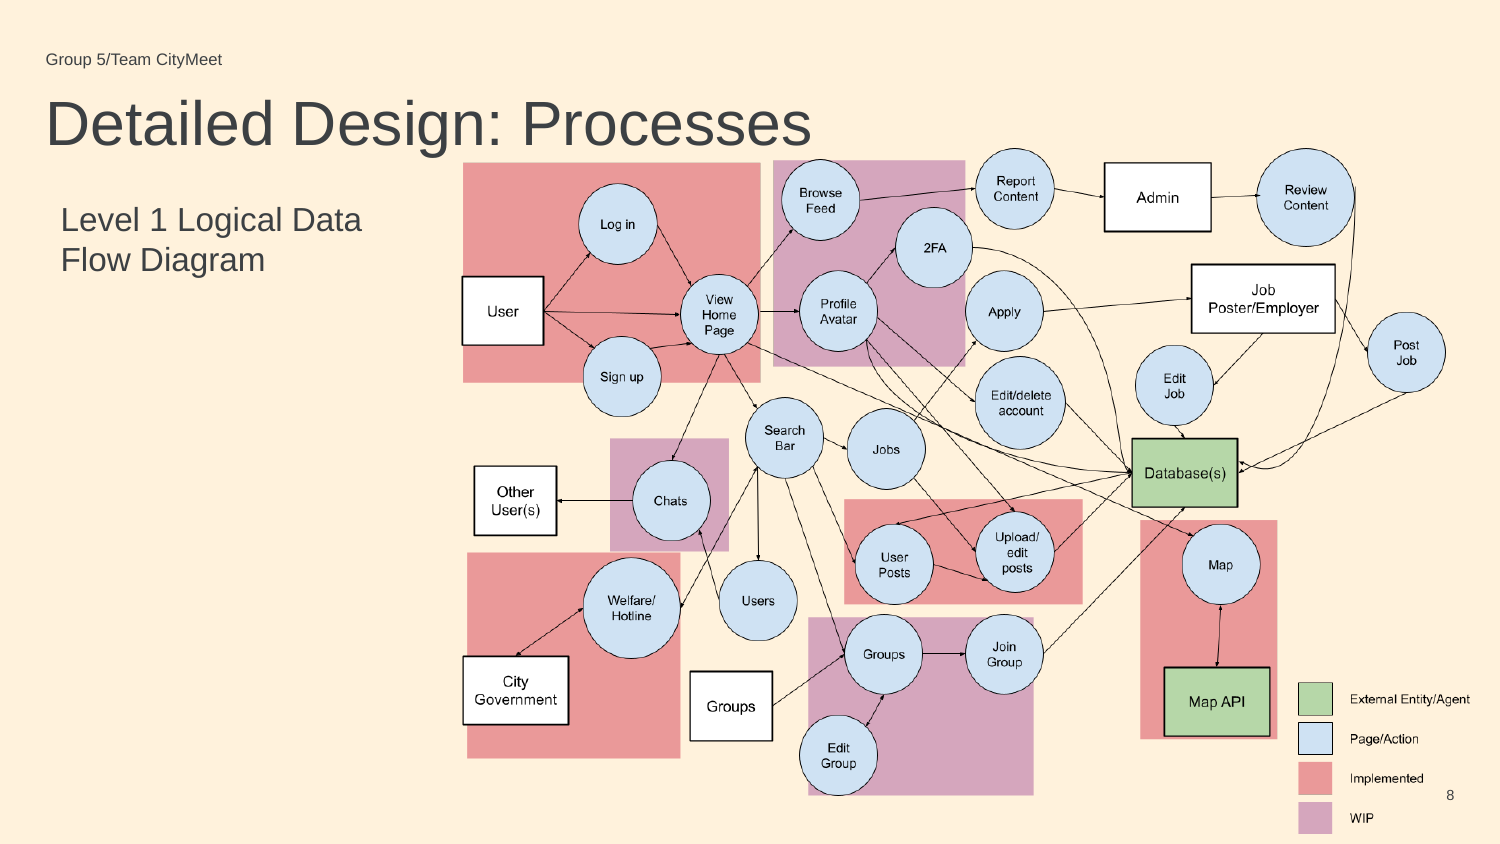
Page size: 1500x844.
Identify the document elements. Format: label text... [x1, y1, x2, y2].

title Detailed Design: Processes [45, 68, 1160, 184]
picture [454, 138, 1488, 844]
text_box Level 1 Logical Data Flow Diagram [45, 183, 446, 282]
subtitle Group 5/Team CityMeet [45, 45, 313, 69]
